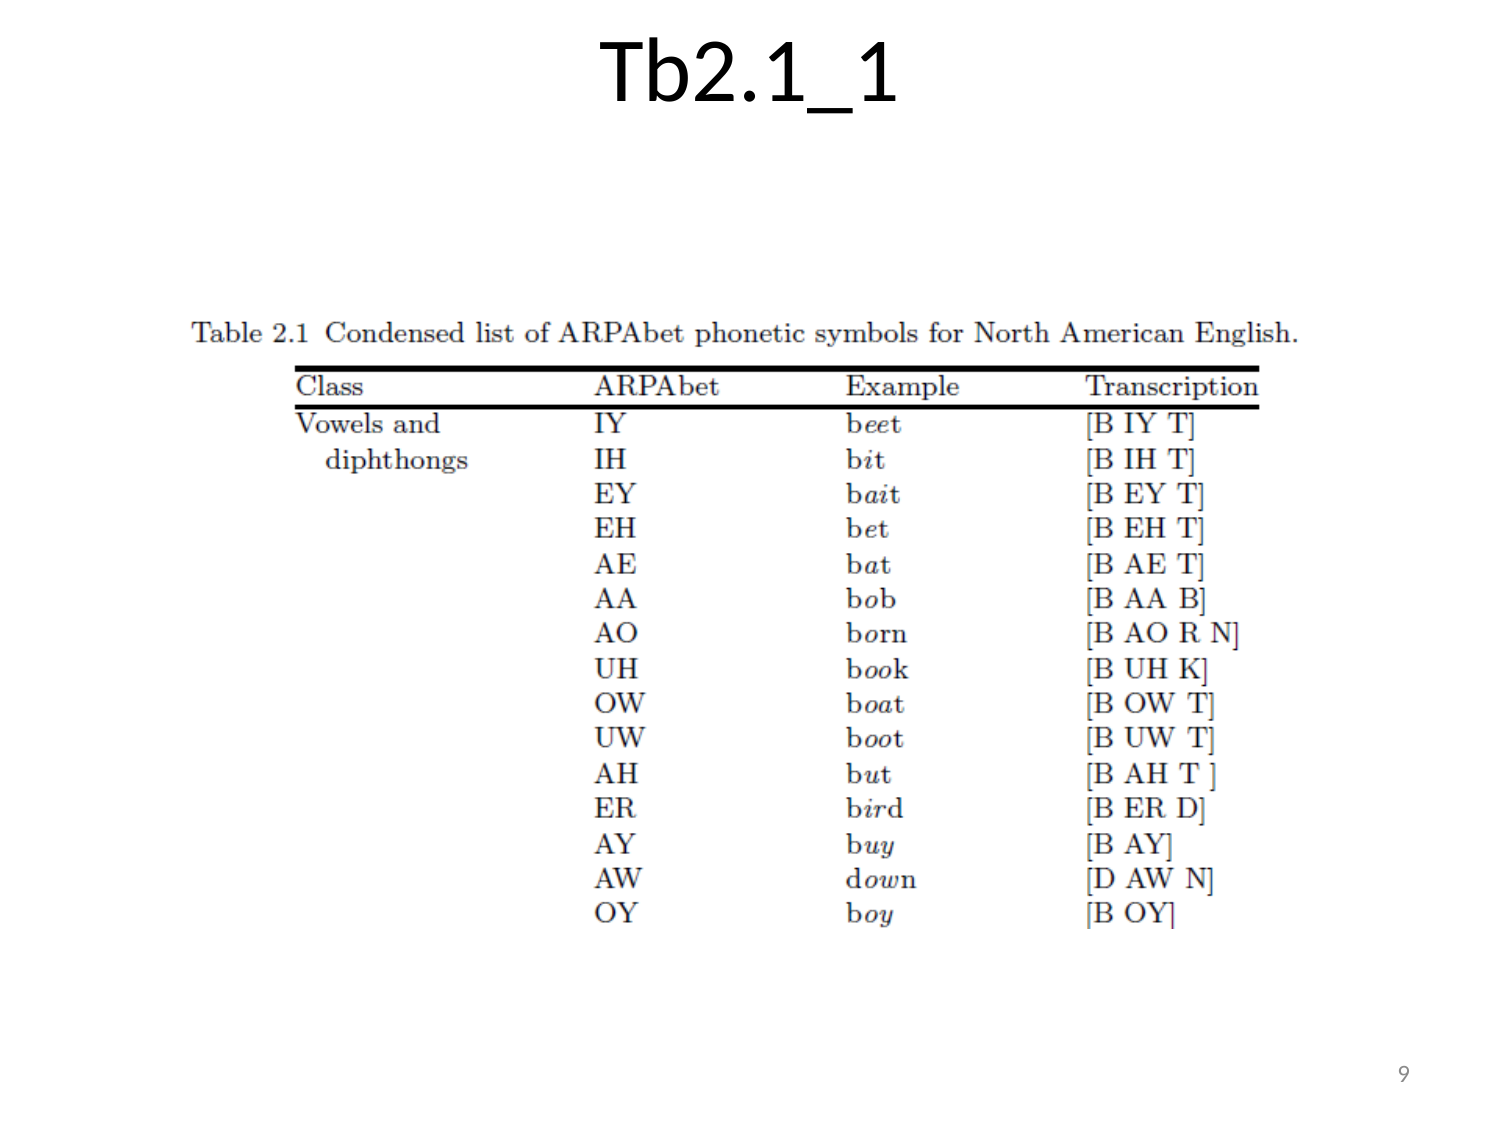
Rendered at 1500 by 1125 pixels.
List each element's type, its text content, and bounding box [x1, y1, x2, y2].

title Tb2.1_1 [75, 0, 1425, 135]
picture [177, 308, 1323, 929]
slide_number 9 [1074, 1042, 1425, 1103]
